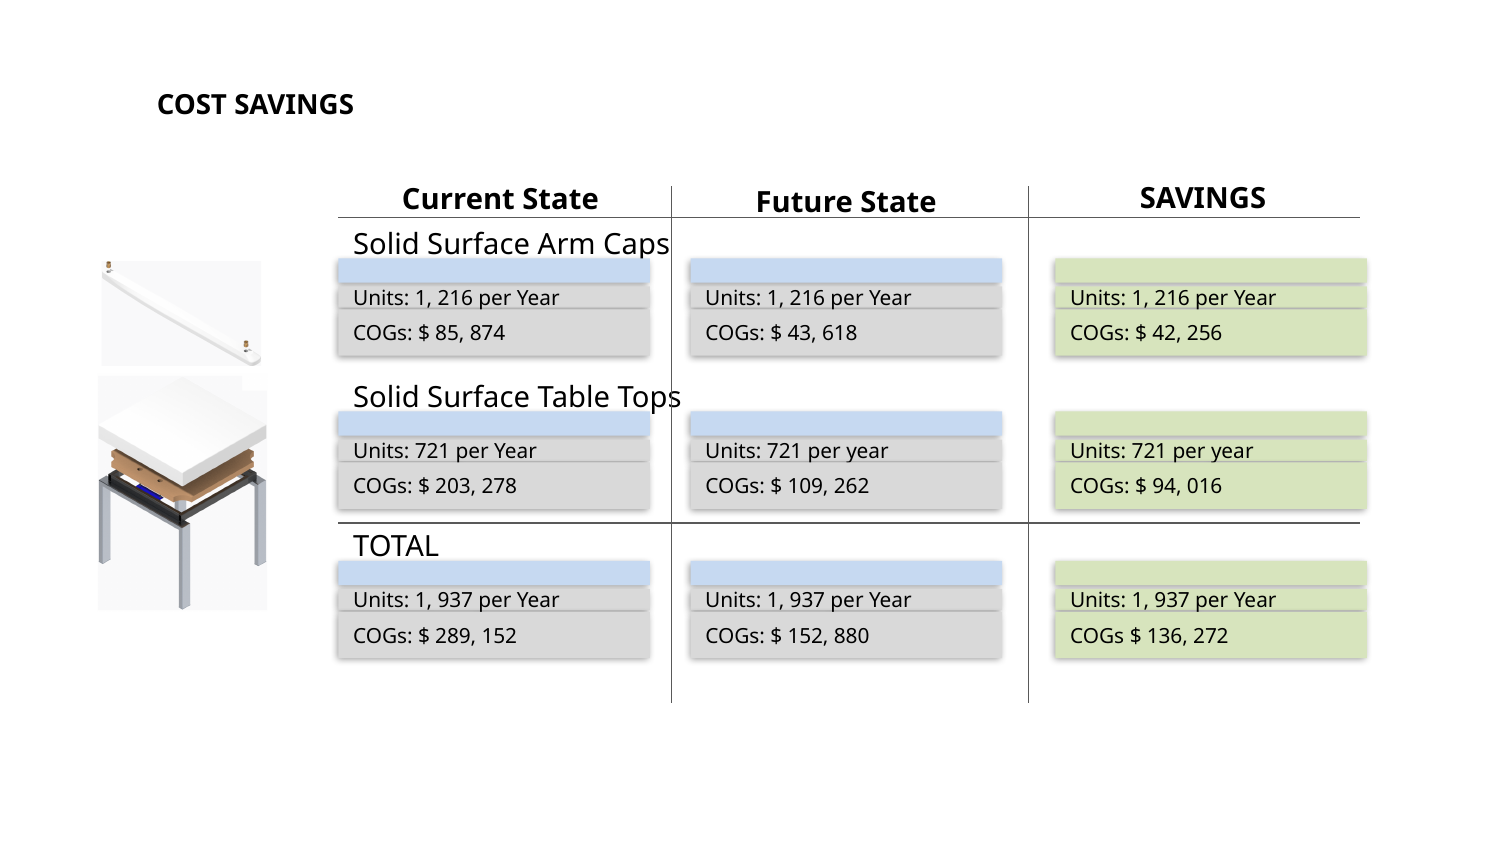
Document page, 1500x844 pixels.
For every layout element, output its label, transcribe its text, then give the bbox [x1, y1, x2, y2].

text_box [338, 171, 1368, 704]
title COST SAVINGS [141, 79, 929, 129]
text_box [97, 260, 268, 613]
